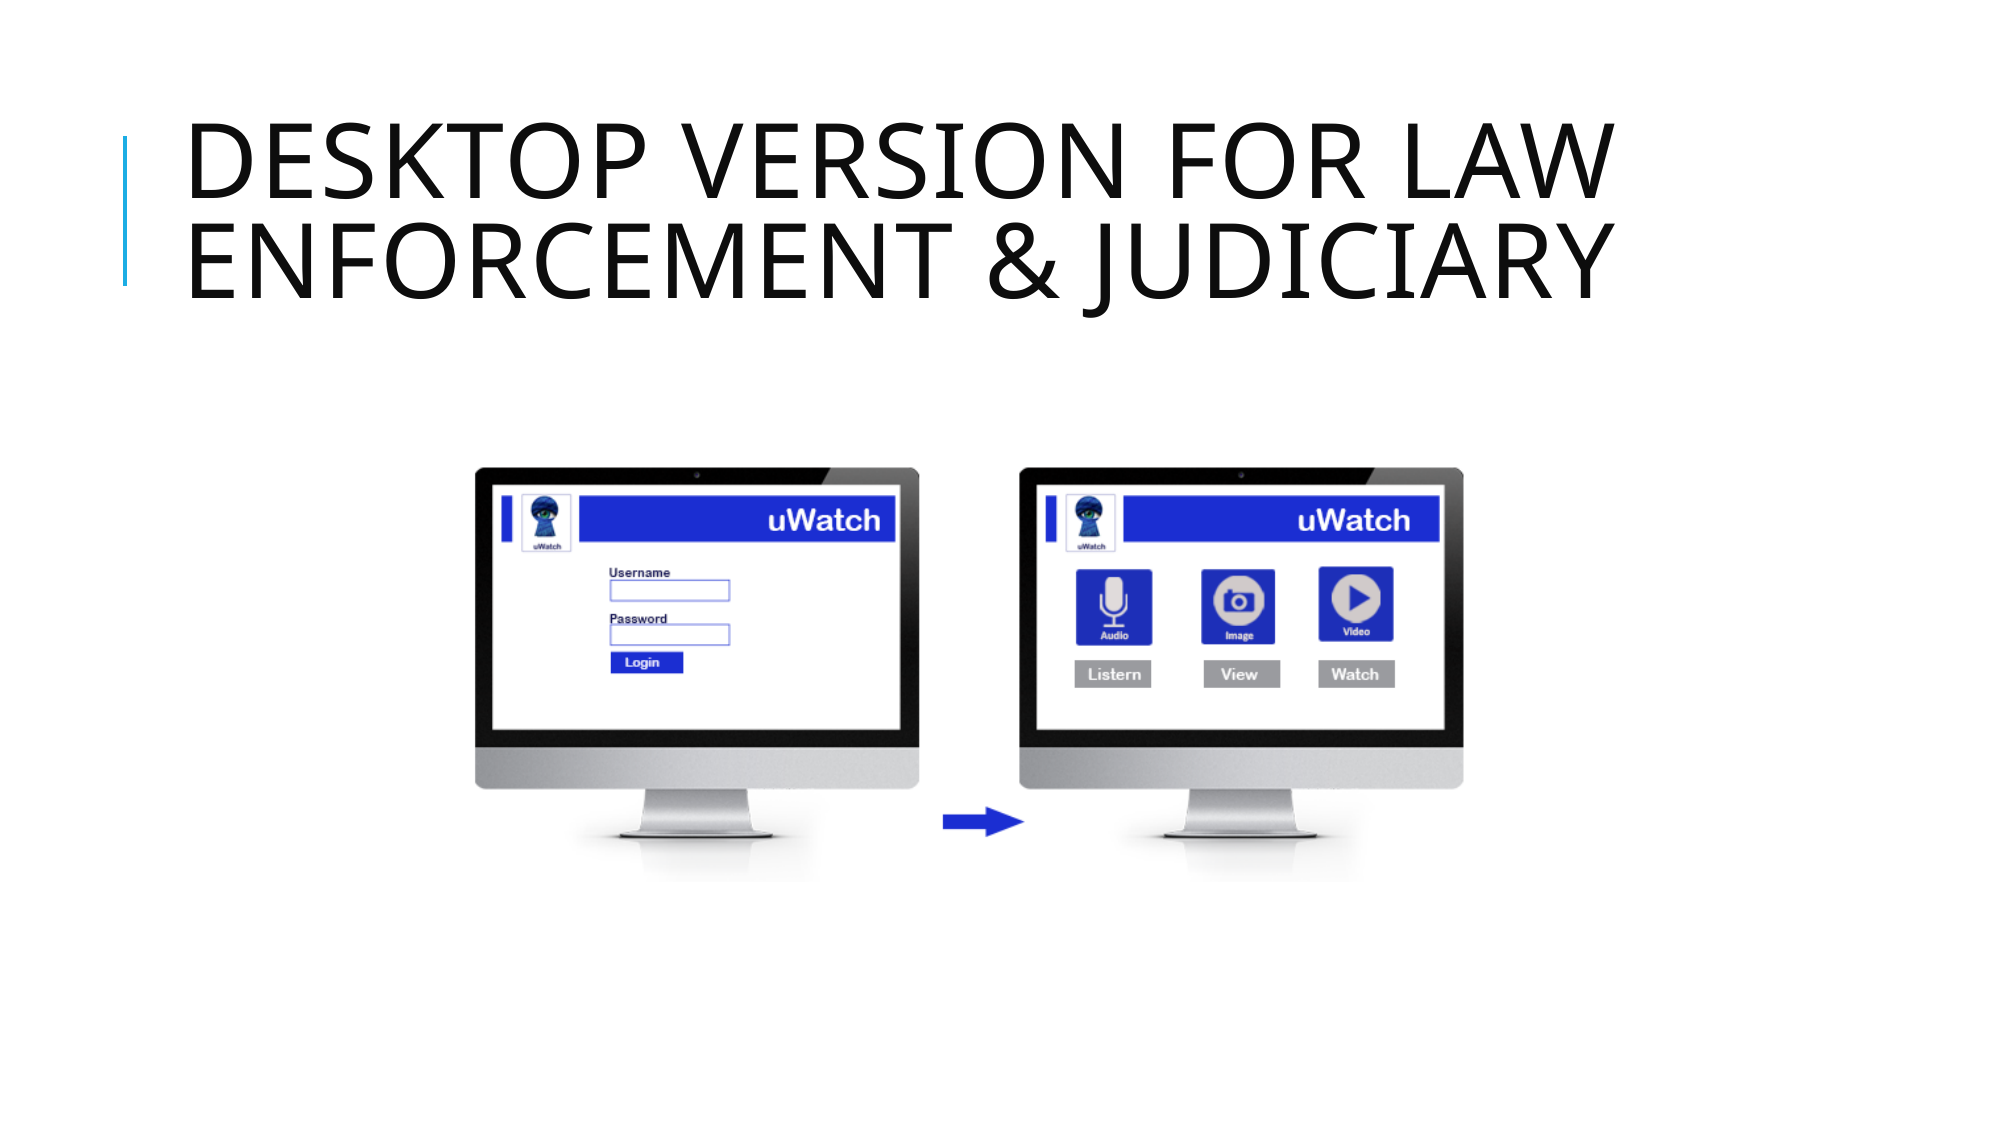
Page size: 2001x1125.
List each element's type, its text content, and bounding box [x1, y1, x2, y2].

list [440, 374, 1490, 1036]
title DESKTOP VERSION FOR LAW ENFORCEMENT & JUDICIARY [168, 96, 1763, 342]
